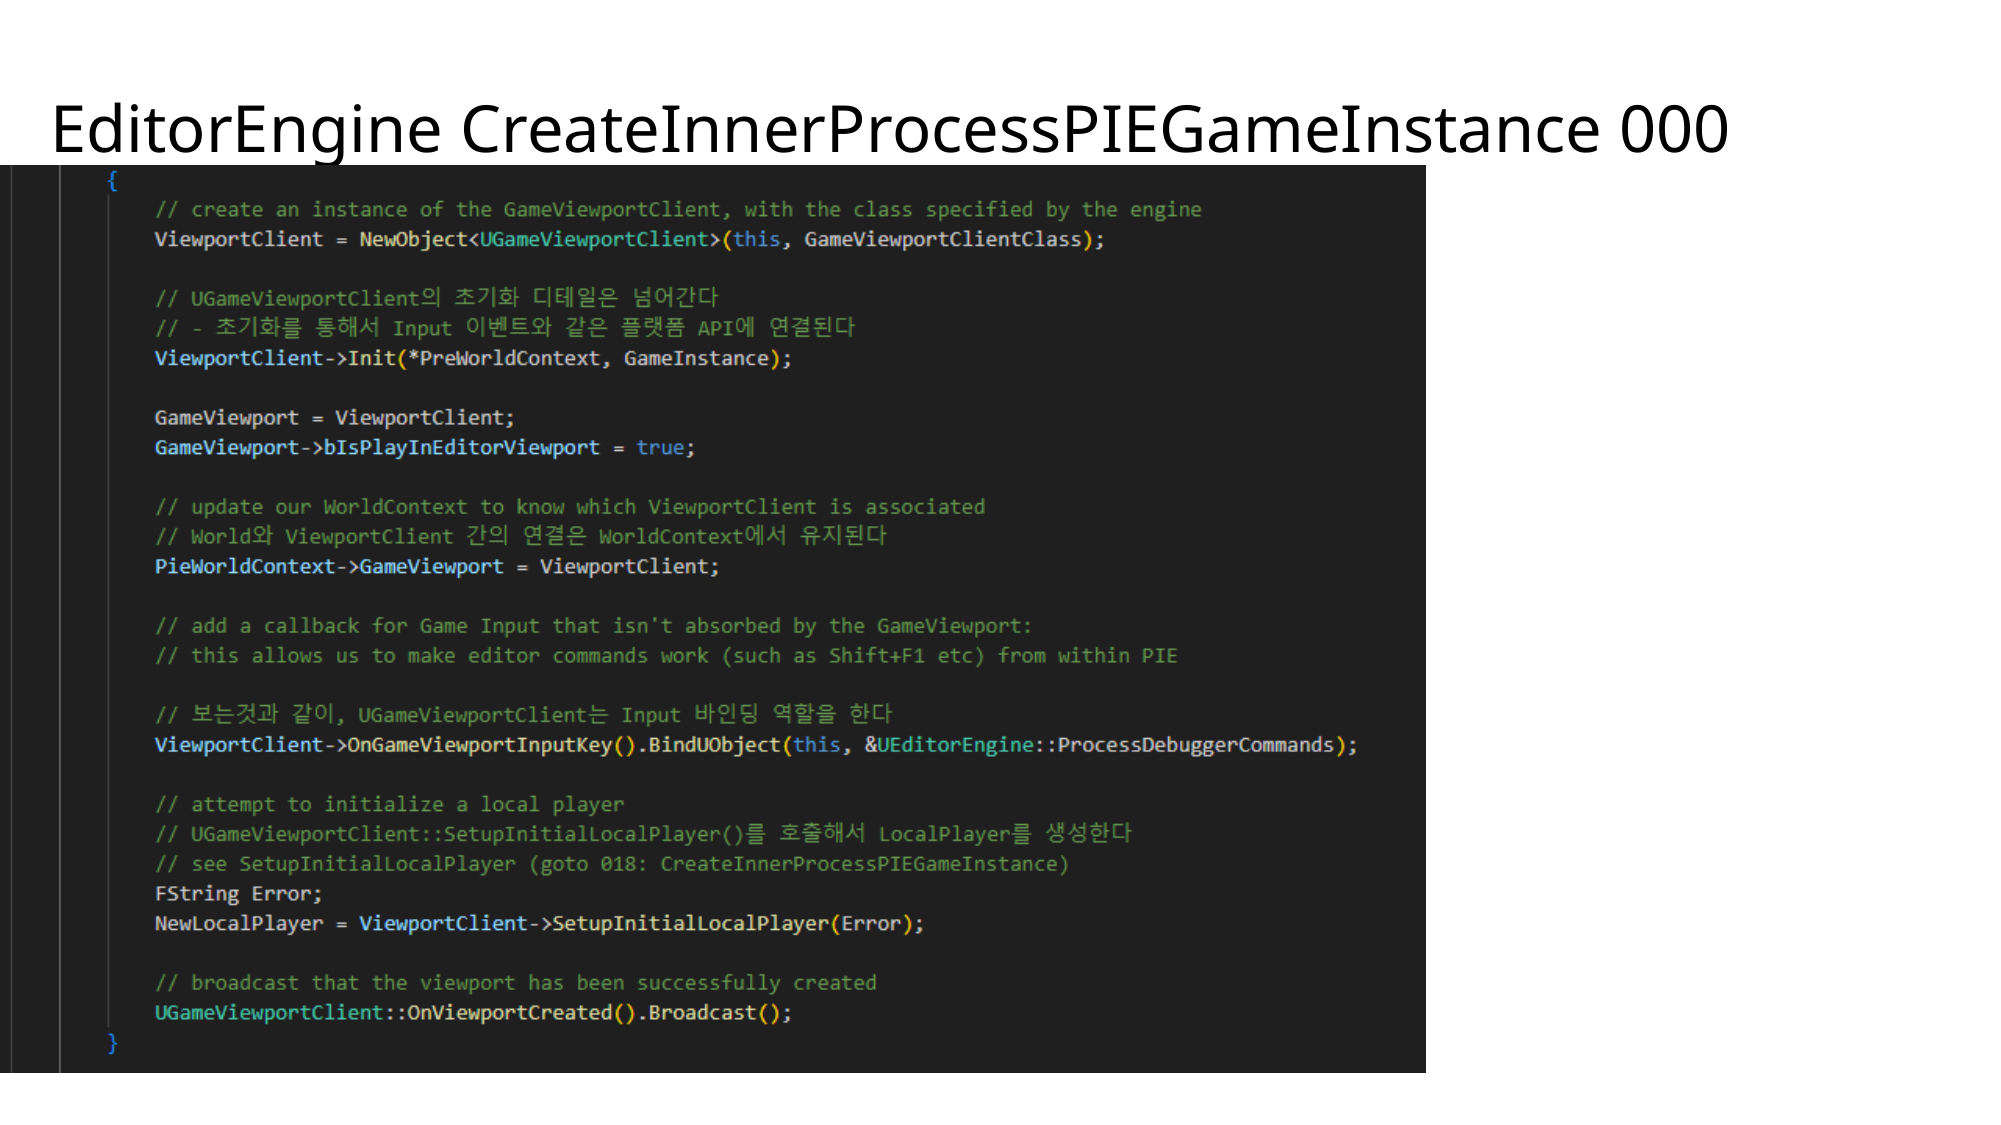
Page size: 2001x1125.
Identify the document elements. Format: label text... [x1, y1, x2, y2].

picture [0, 165, 1426, 1073]
text_box EditorEngine CreateInnerProcessPIEGameInstance 000 [34, 67, 1760, 195]
